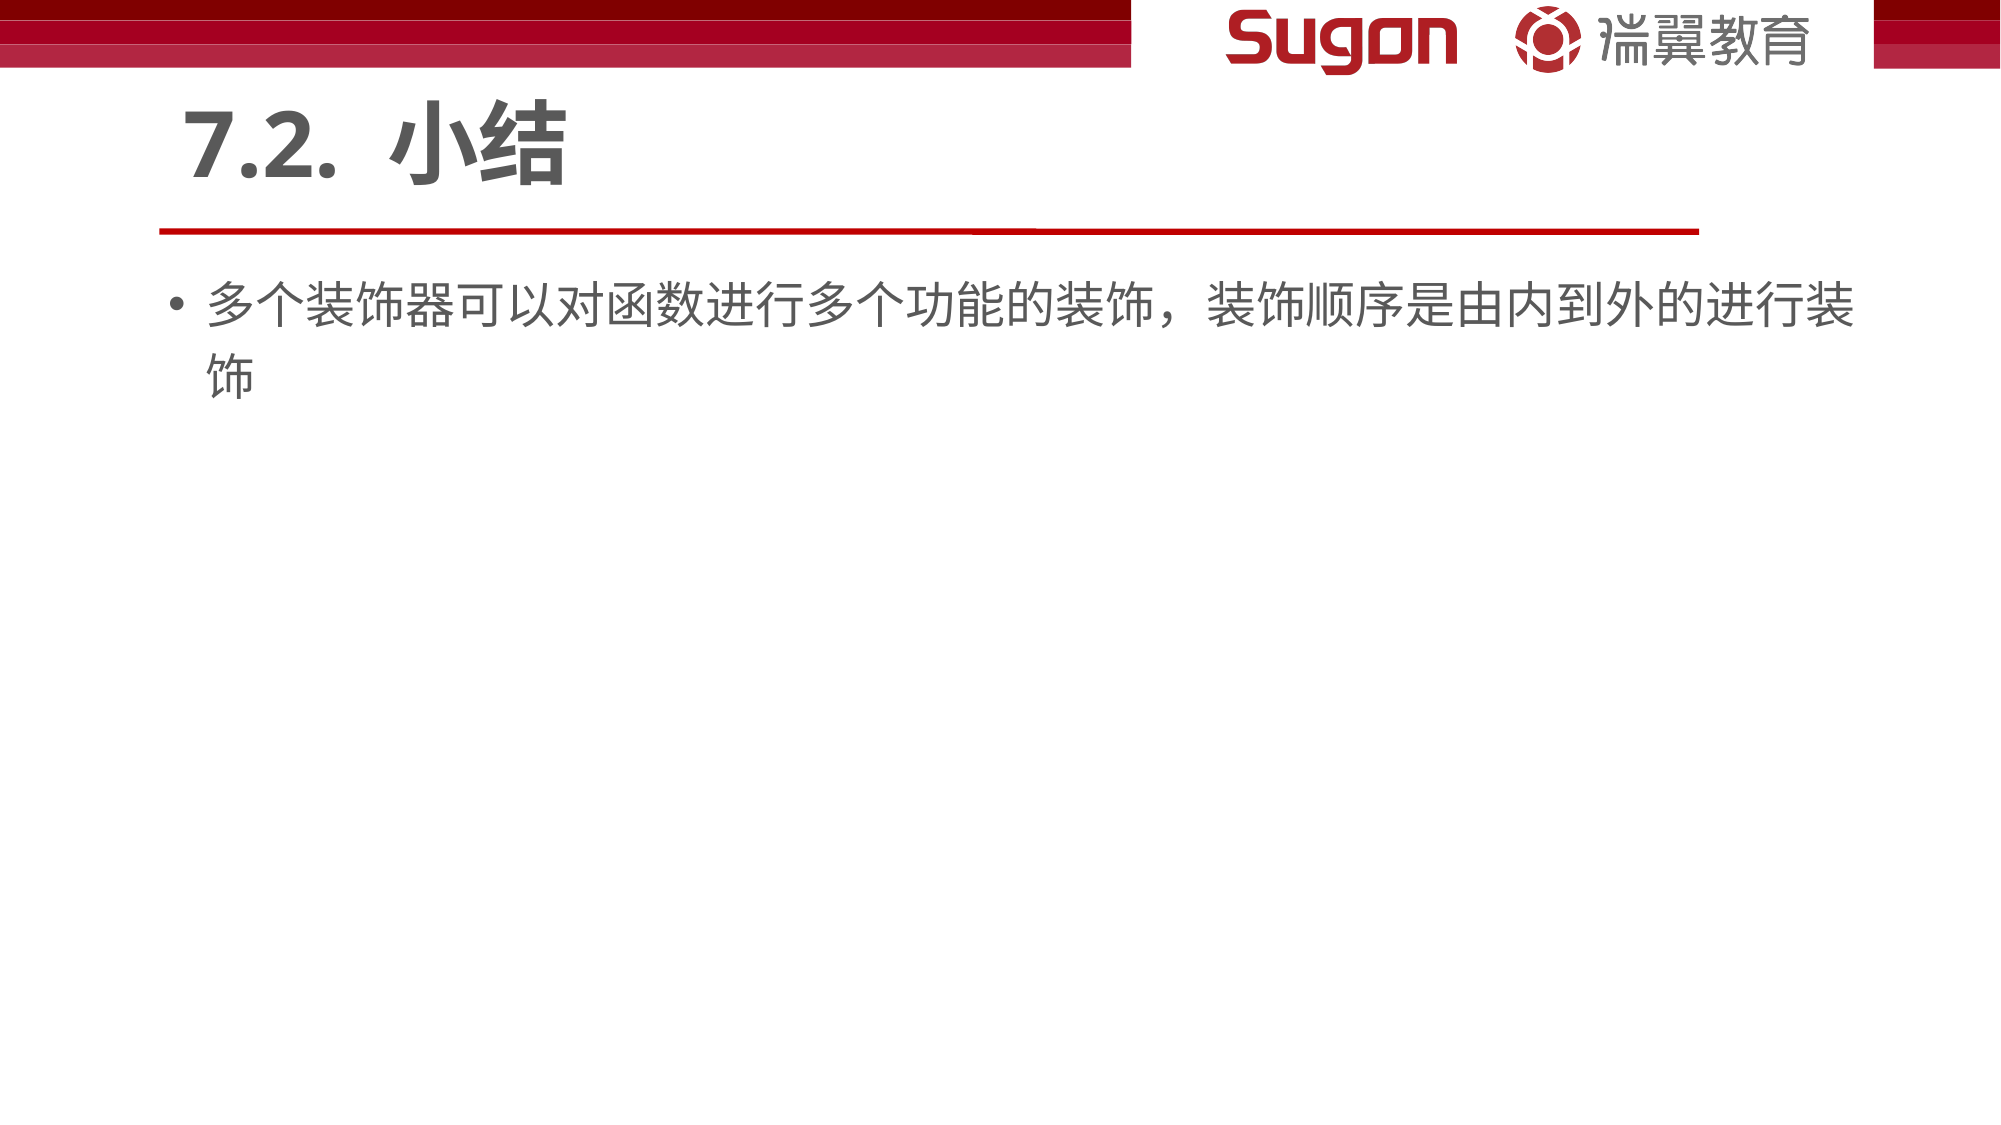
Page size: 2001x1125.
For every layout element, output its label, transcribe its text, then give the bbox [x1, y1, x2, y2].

picture [1515, 6, 1809, 73]
list 多个装饰器可以对函数进行多个功能的装饰，装饰顺序是由内到外的进行装饰 [153, 253, 1879, 1028]
picture [1194, 0, 1484, 91]
title 7.2. 小结 [169, 91, 1895, 214]
